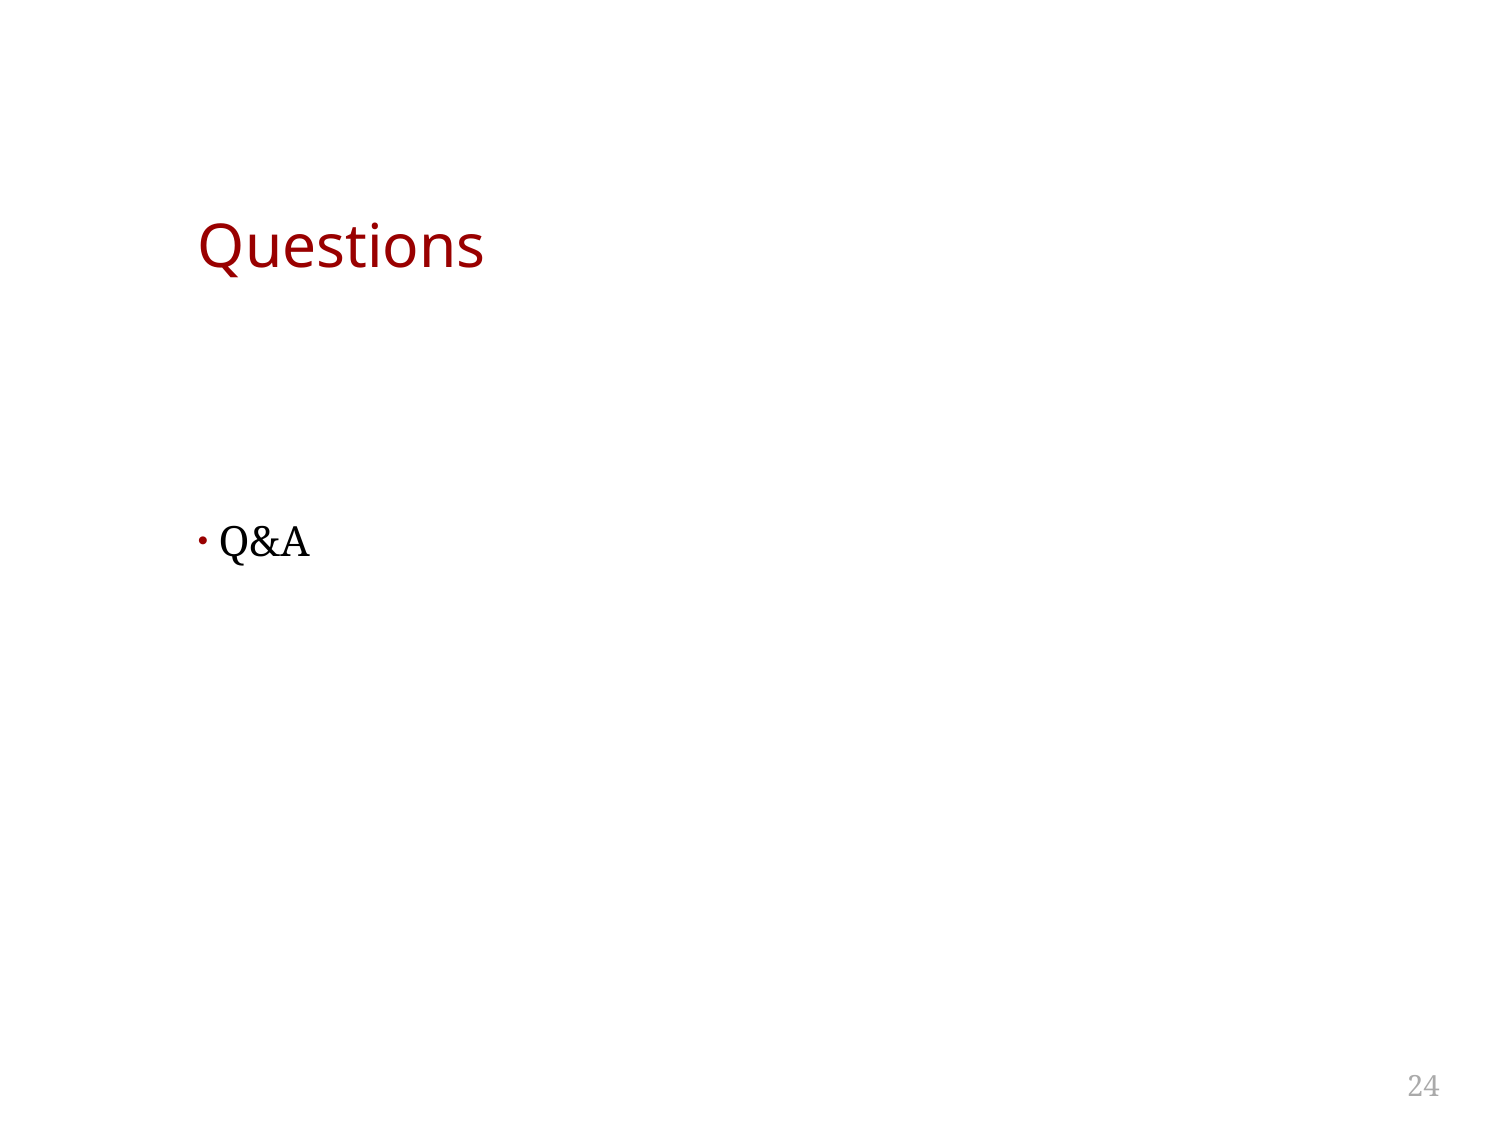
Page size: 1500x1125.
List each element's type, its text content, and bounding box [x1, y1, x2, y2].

list Q&A [190, 337, 1310, 1125]
title Questions [190, 203, 1310, 337]
slide_number 24 [1349, 1050, 1498, 1125]
